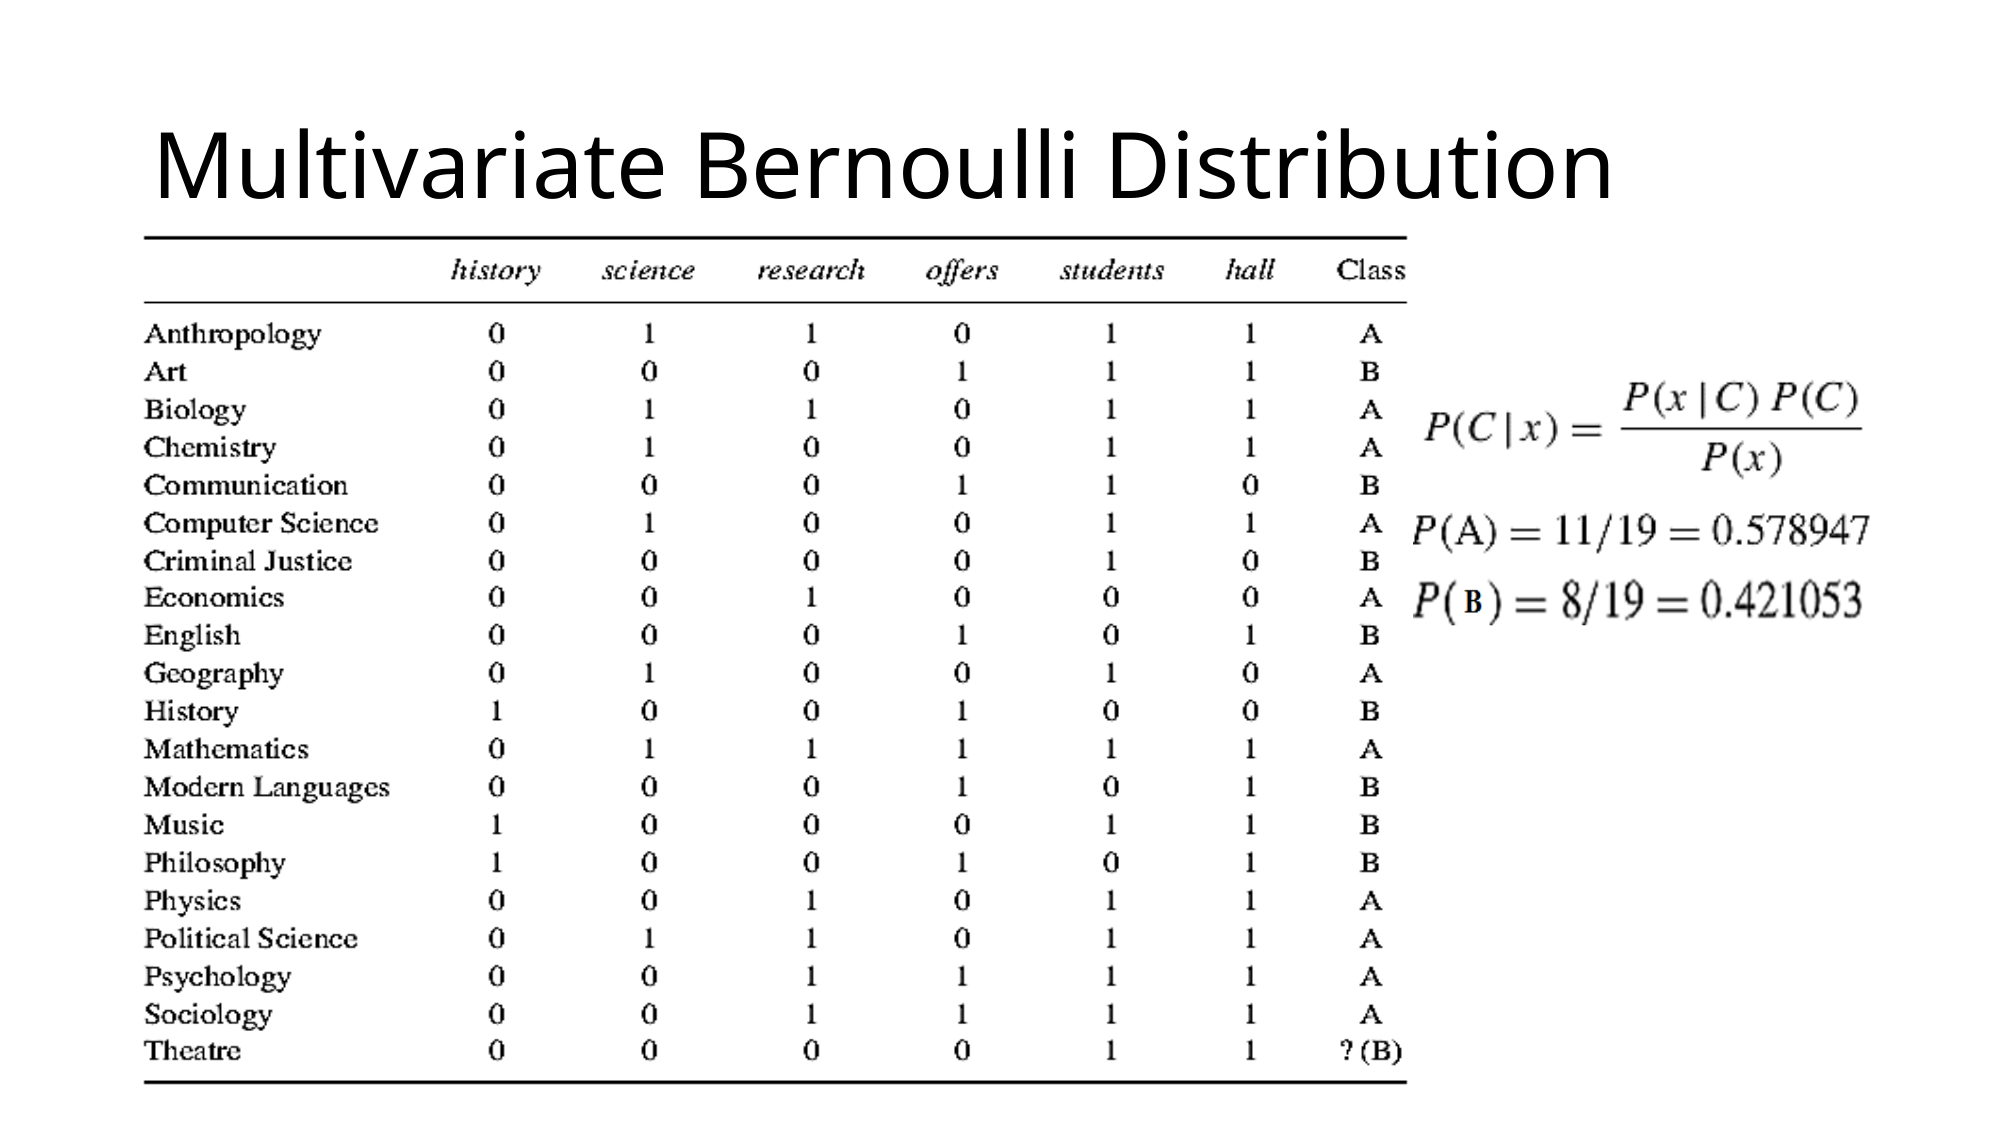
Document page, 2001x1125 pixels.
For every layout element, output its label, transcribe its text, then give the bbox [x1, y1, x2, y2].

title Multivariate Bernoulli Distribution [137, 59, 1863, 278]
picture [137, 221, 1869, 1092]
picture [1413, 572, 1863, 630]
picture [1413, 503, 1872, 554]
